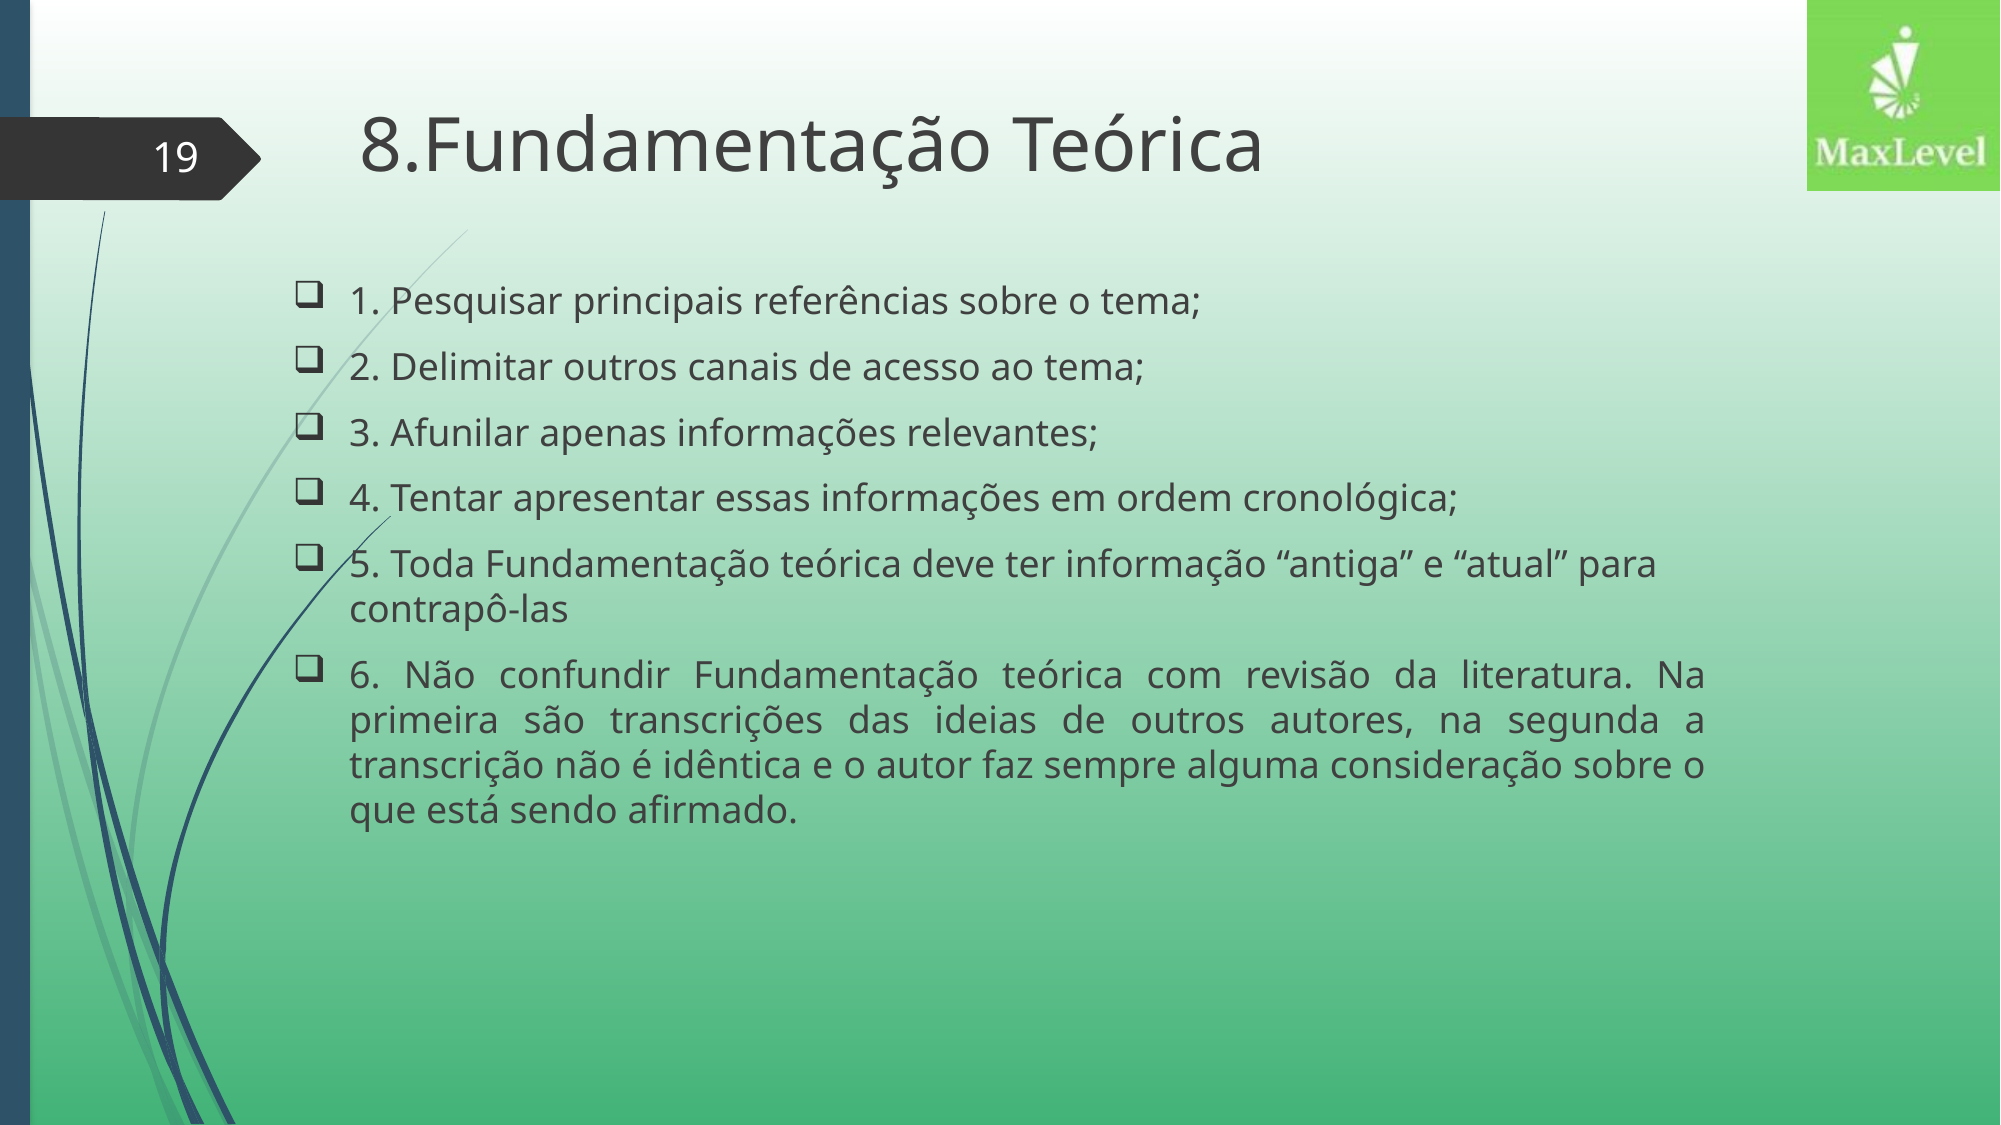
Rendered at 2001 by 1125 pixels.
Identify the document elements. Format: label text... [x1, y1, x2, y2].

picture [1807, 0, 2000, 191]
title 8.Fundamentação Teórica [344, 88, 1807, 299]
list 1. Pesquisar principais referências sobre o tema; 2. Delimitar outros canais de acesso ao tema; 3. Afunilar apenas informações relevantes; 4. Tentar apresentar essas informações em ordem cronológica; 5. Toda Fundamentação teórica deve ter informação “antiga” e “atual” para contrapô-las 6. Não confundir Fundamentação teórica com revisão da literatura. Na primeira são transcrições das ideias de outros autores, na segunda a transcrição não é idêntica e o autor faz sempre alguma consideração sobre o que está sendo afirmado. [277, 269, 1722, 991]
slide_number 19 [87, 129, 216, 190]
